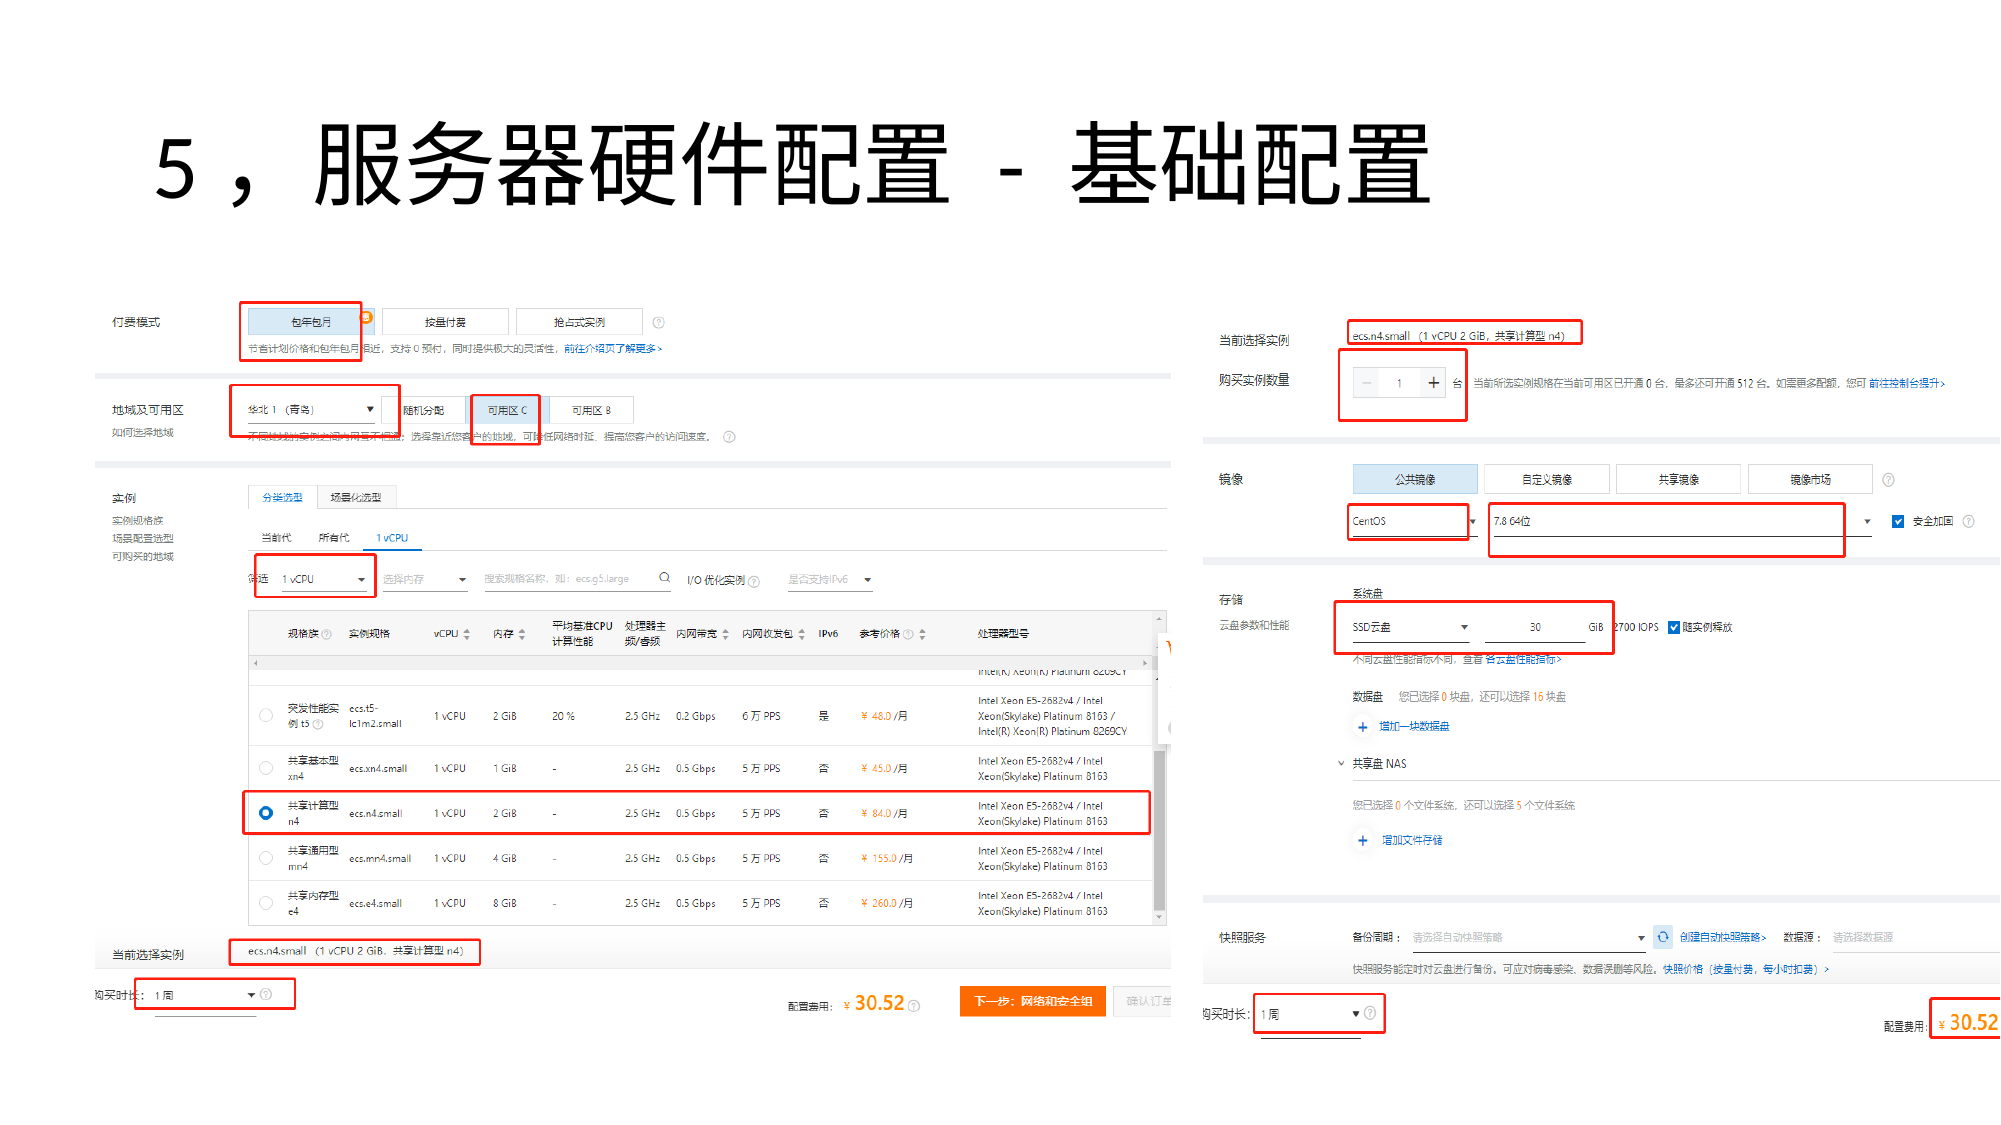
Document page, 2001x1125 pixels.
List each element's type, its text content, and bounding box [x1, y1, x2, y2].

title 5，服务器硬件配置 - 基础配置 [137, 59, 1863, 278]
picture [1203, 308, 2000, 1047]
picture [95, 295, 1171, 1022]
